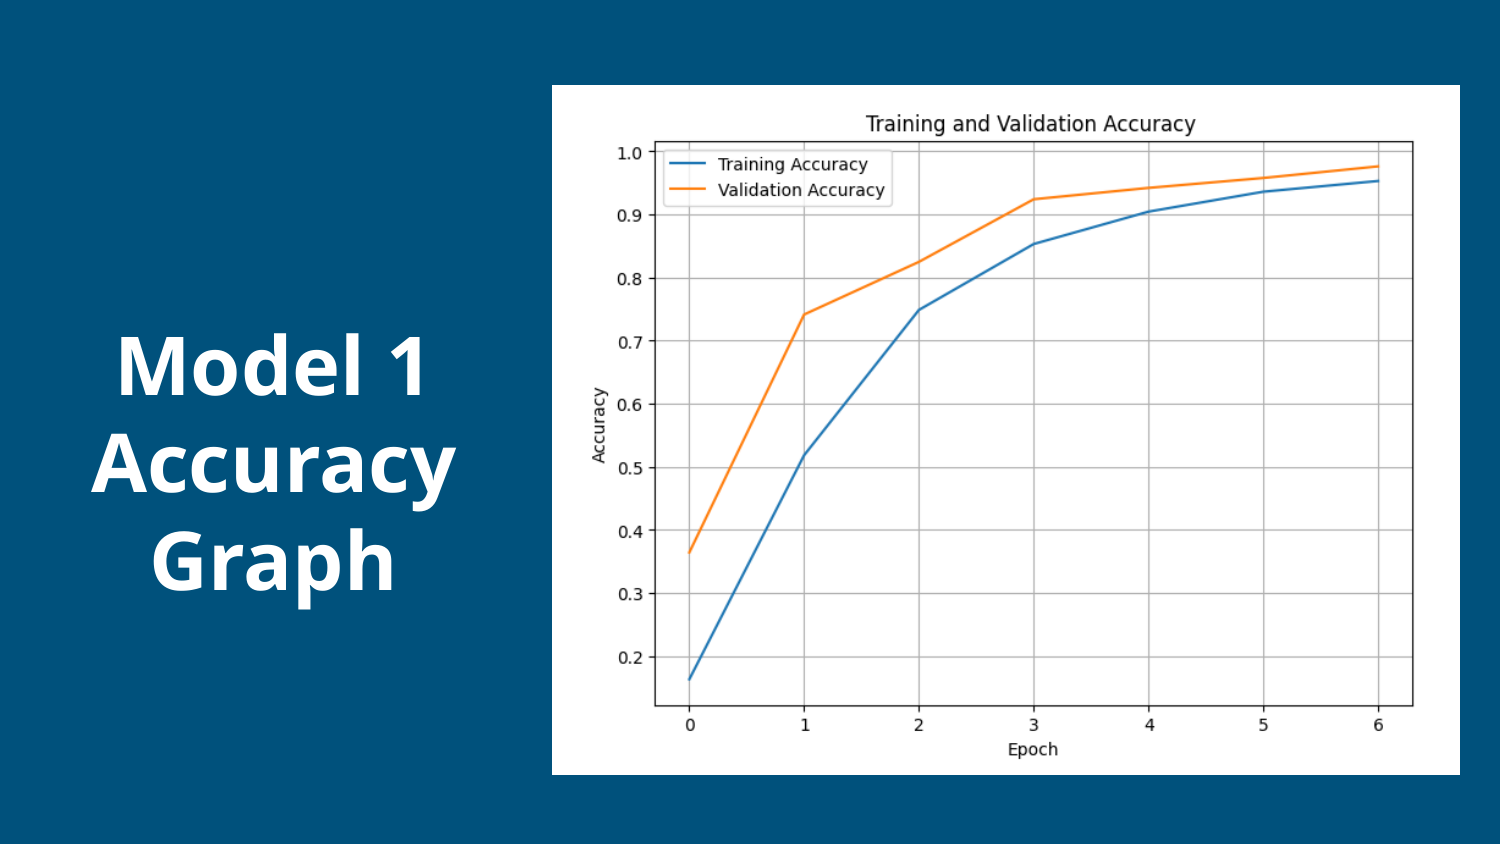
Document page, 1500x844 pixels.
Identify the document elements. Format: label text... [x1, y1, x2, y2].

text_box Model 1 Accuracy Graph [27, 298, 520, 622]
picture [553, 86, 1459, 774]
